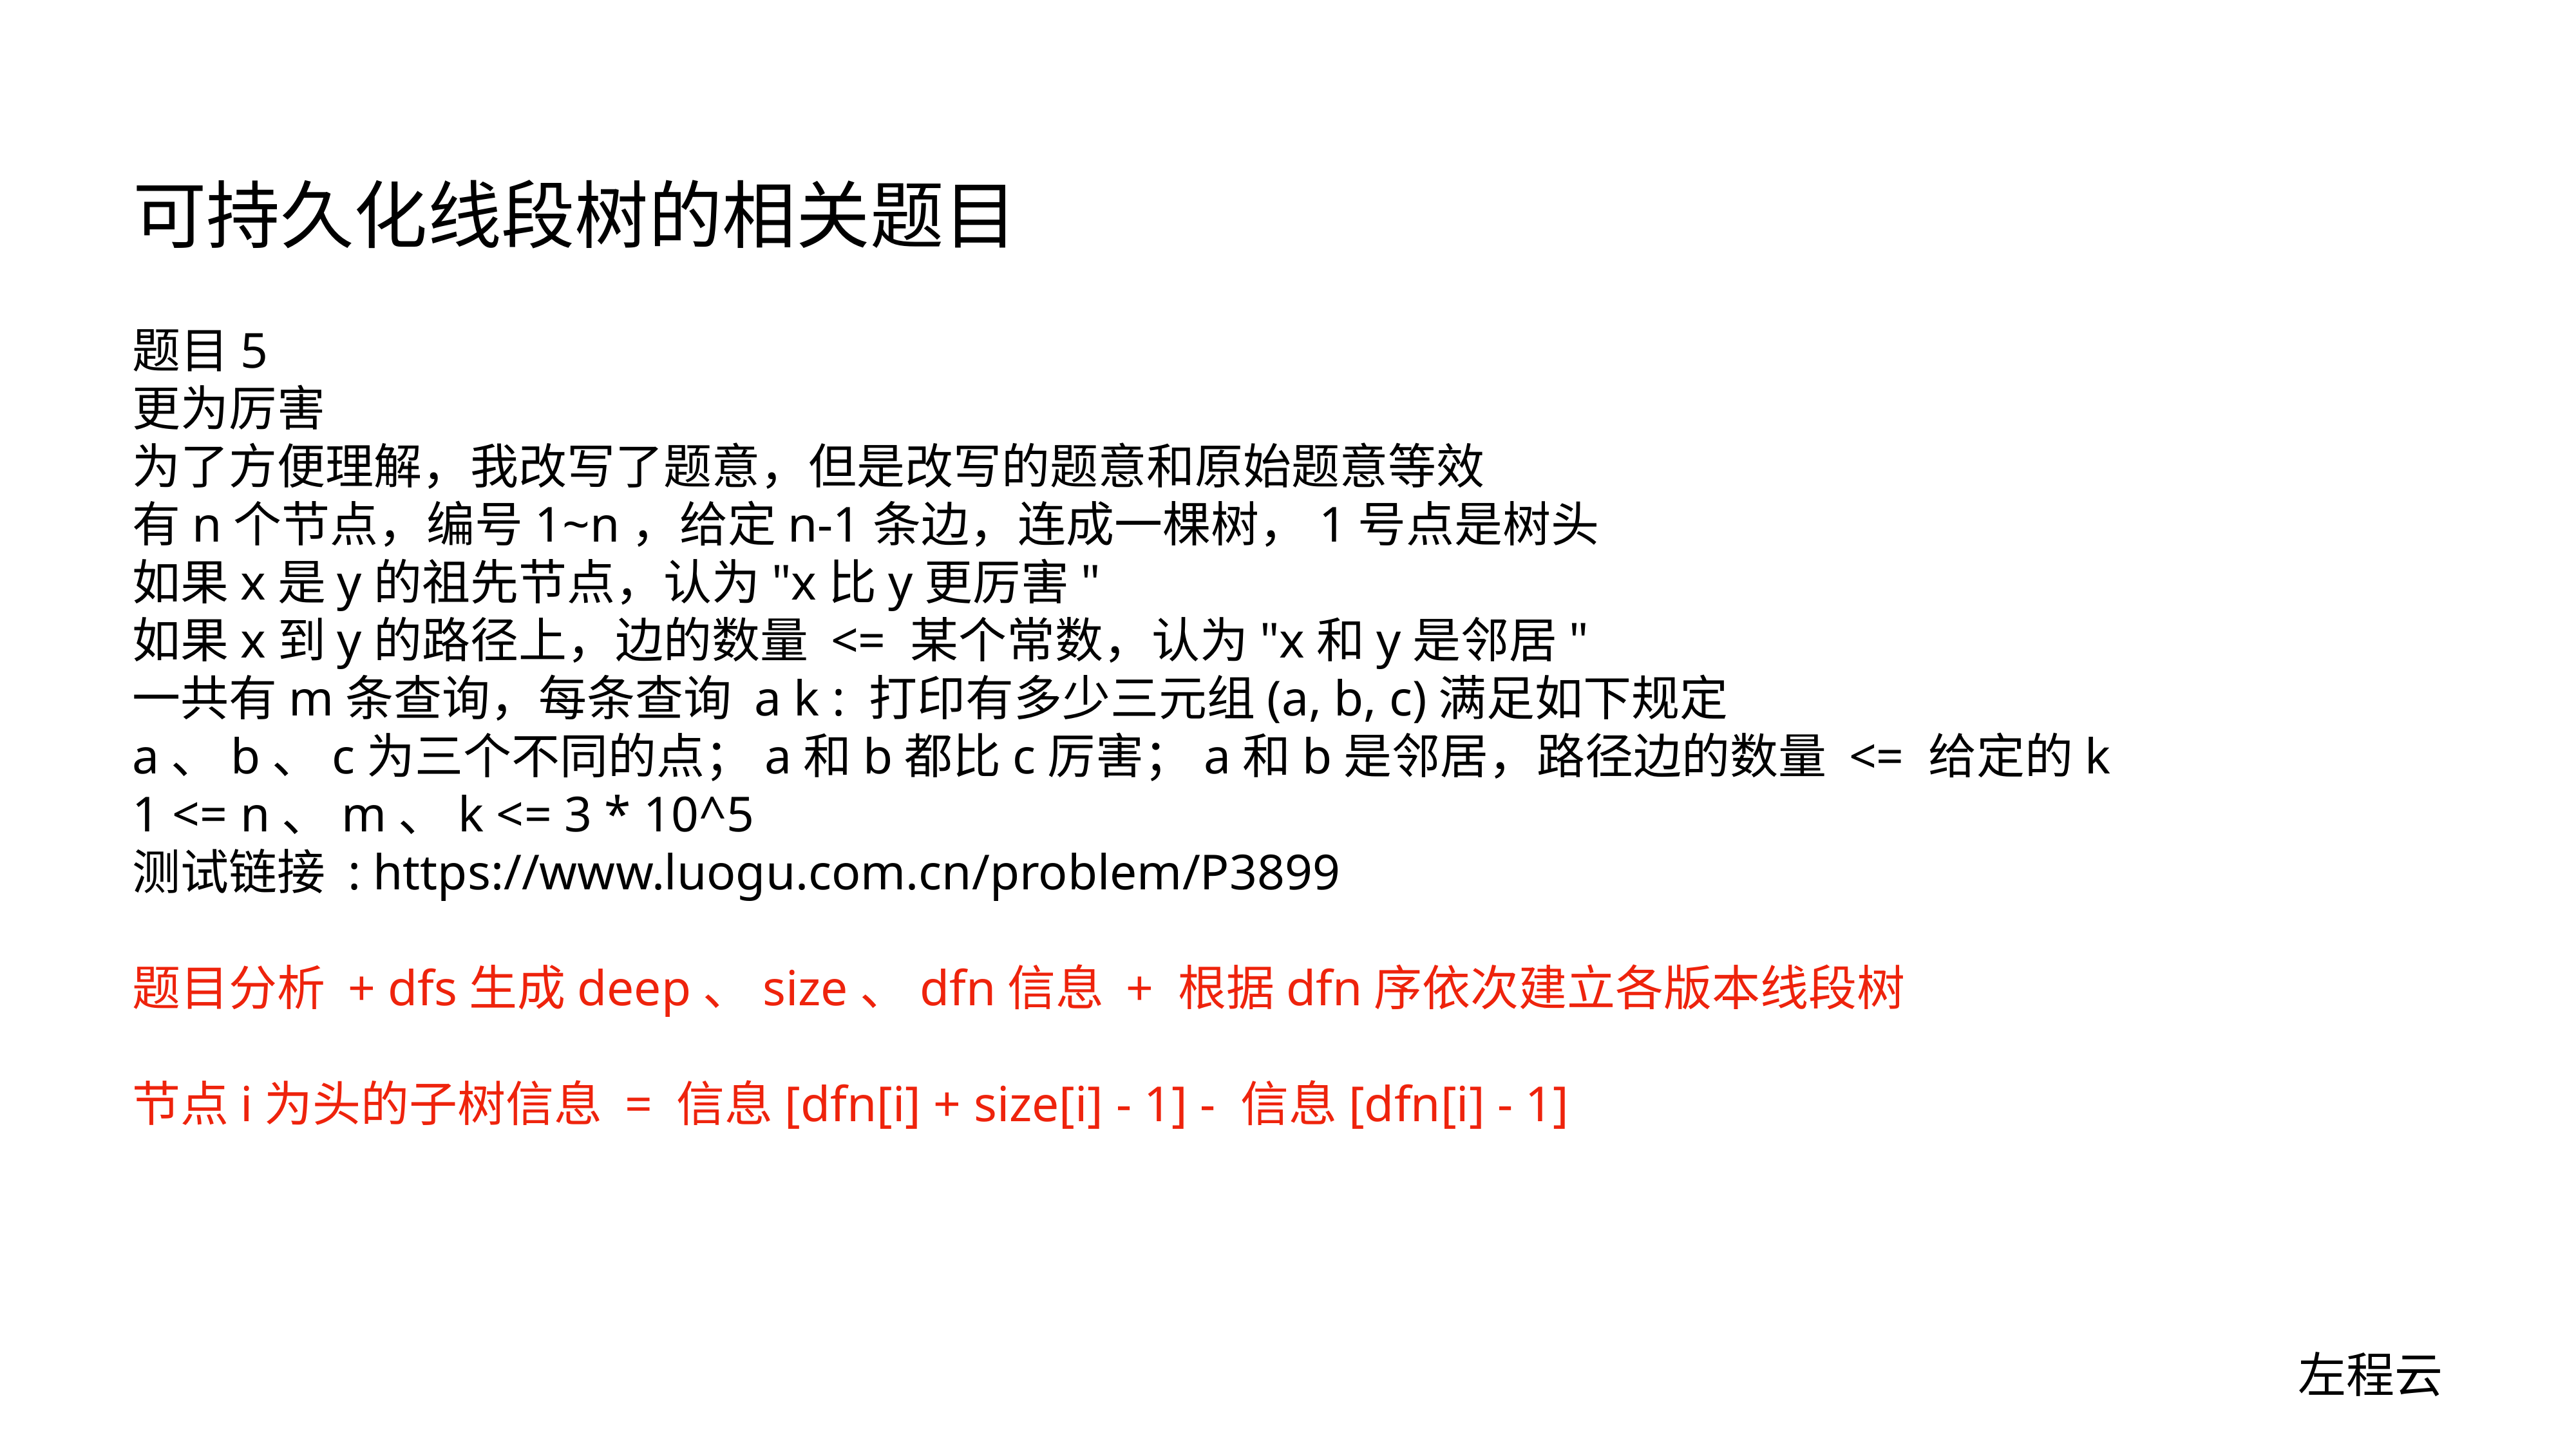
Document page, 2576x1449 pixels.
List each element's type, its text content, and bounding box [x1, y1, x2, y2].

title 可持久化线段树的相关题目 [127, 48, 2449, 263]
text_box 题目5 更为厉害 为了方便理解，我改写了题意，但是改写的题意和原始题意等效 有n个节点，编号1~n，给定n-1条边，连成一棵树，1号点是树头 如果x是y的祖先节点，认为"x比y更厉害" 如果x到y的路径上，边的数量 <= 某个常数，认为"x和y是邻居" 一共有m条查询，每条查询 a k : 打印有多少三元组(a, b, c)满足如下规定 a、b、c为三个不同的点；a和b都比c厉害；a和b是邻居，路径边的数量 <= 给定的k 1 <= n、m、k <= 3 * 10^5 测试链接 : https://www.luogu.com.cn/problem/P3899 题目分析 + dfs生成deep、size、dfn信息 + 根据dfn序依次建立各版本线段树 节点i为头的子树信息 = 信息[dfn[i] + size[i] - 1] - 信息[dfn[i] - 1] [127, 314, 2449, 1304]
text_box 左程云 [127, 1339, 2449, 1408]
